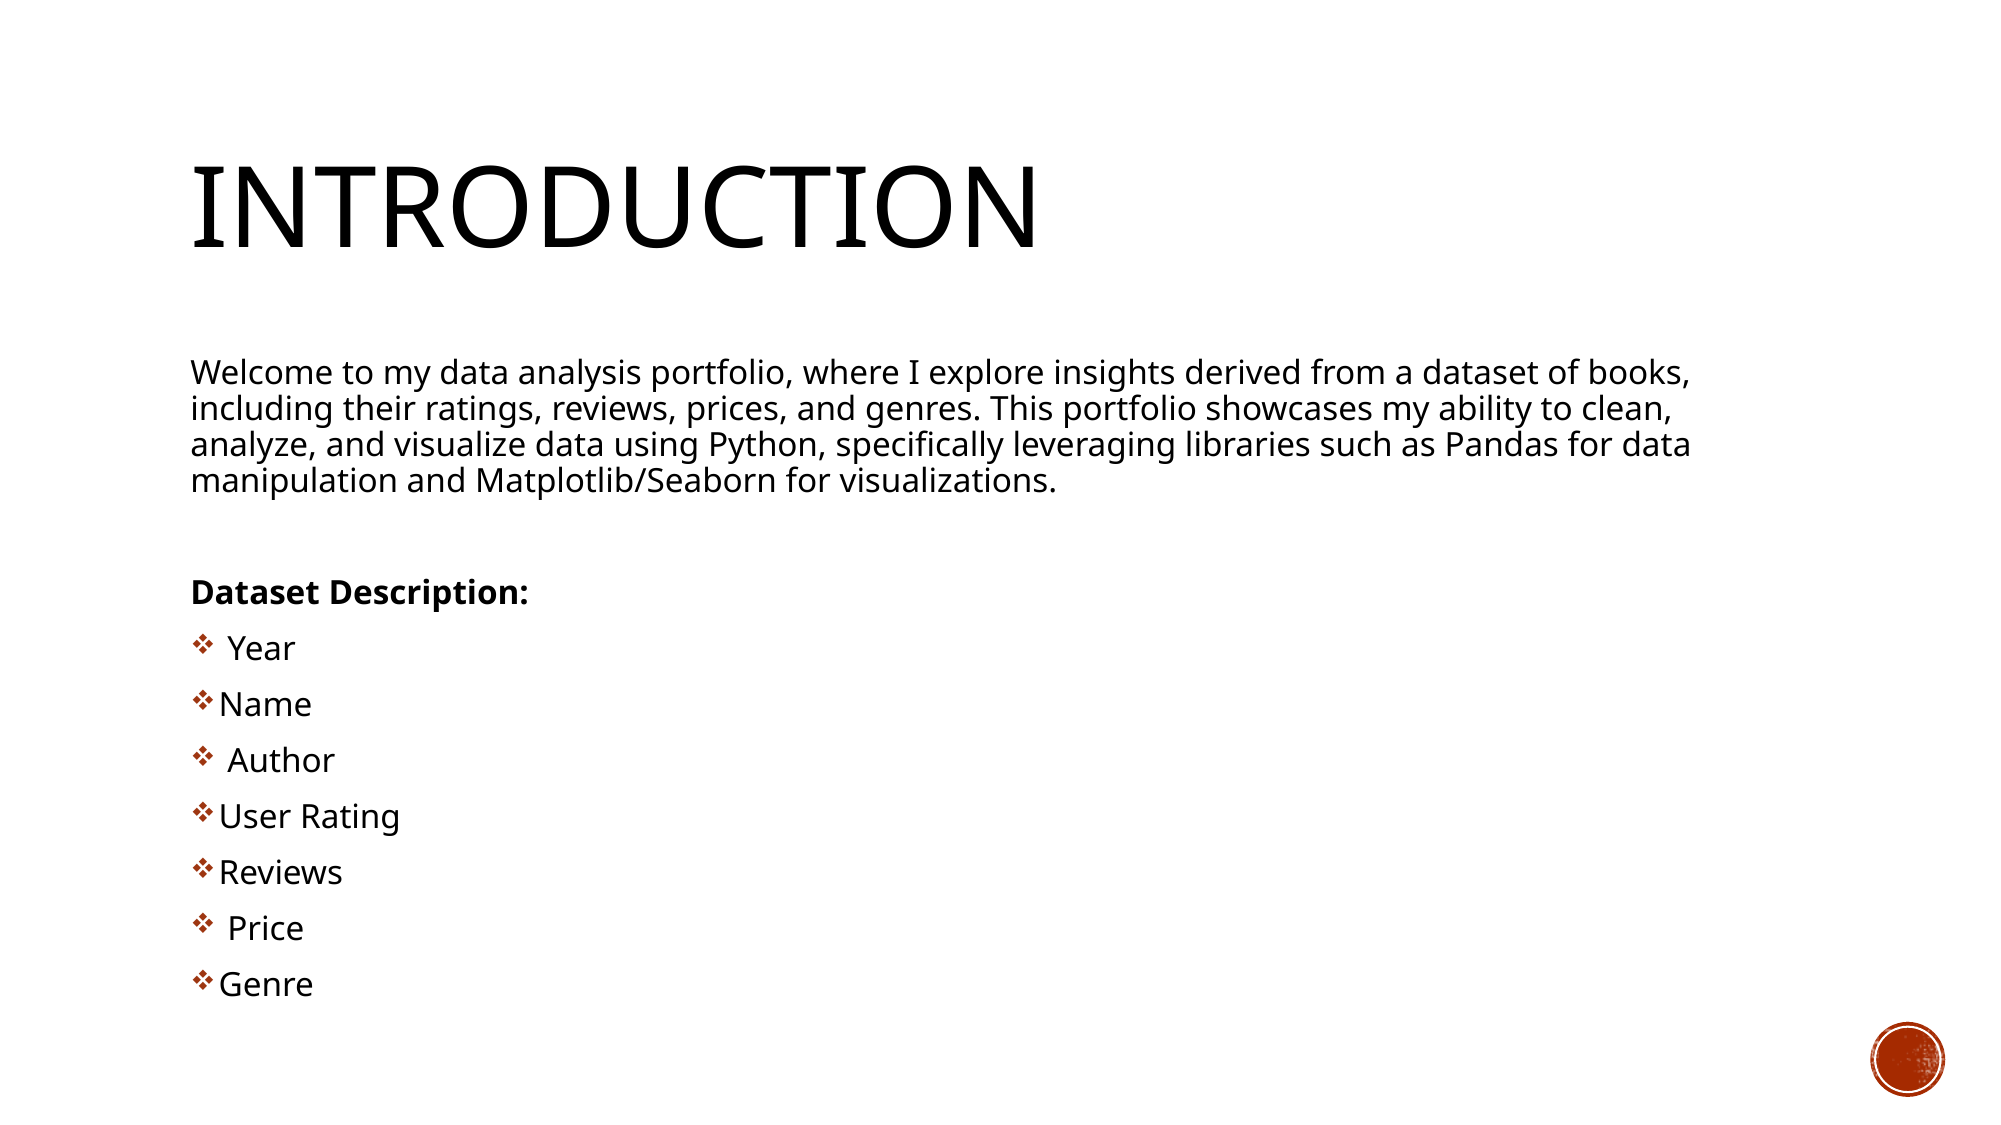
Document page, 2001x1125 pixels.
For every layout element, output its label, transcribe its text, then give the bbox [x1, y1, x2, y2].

title INTRODUCTION [175, 79, 1826, 344]
list Welcome to my data analysis portfolio, where I explore insights derived from a dataset of books, including their ratings, reviews, prices, and genres. This portfolio showcases my ability to clean, analyze, and visualize data using Python, specifically leveraging libraries such as Pandas for data manipulation and Matplotlib/Seaborn for visualizations. Dataset Description: Year Name Author User Rating Reviews Price Genre [175, 348, 1826, 1013]
